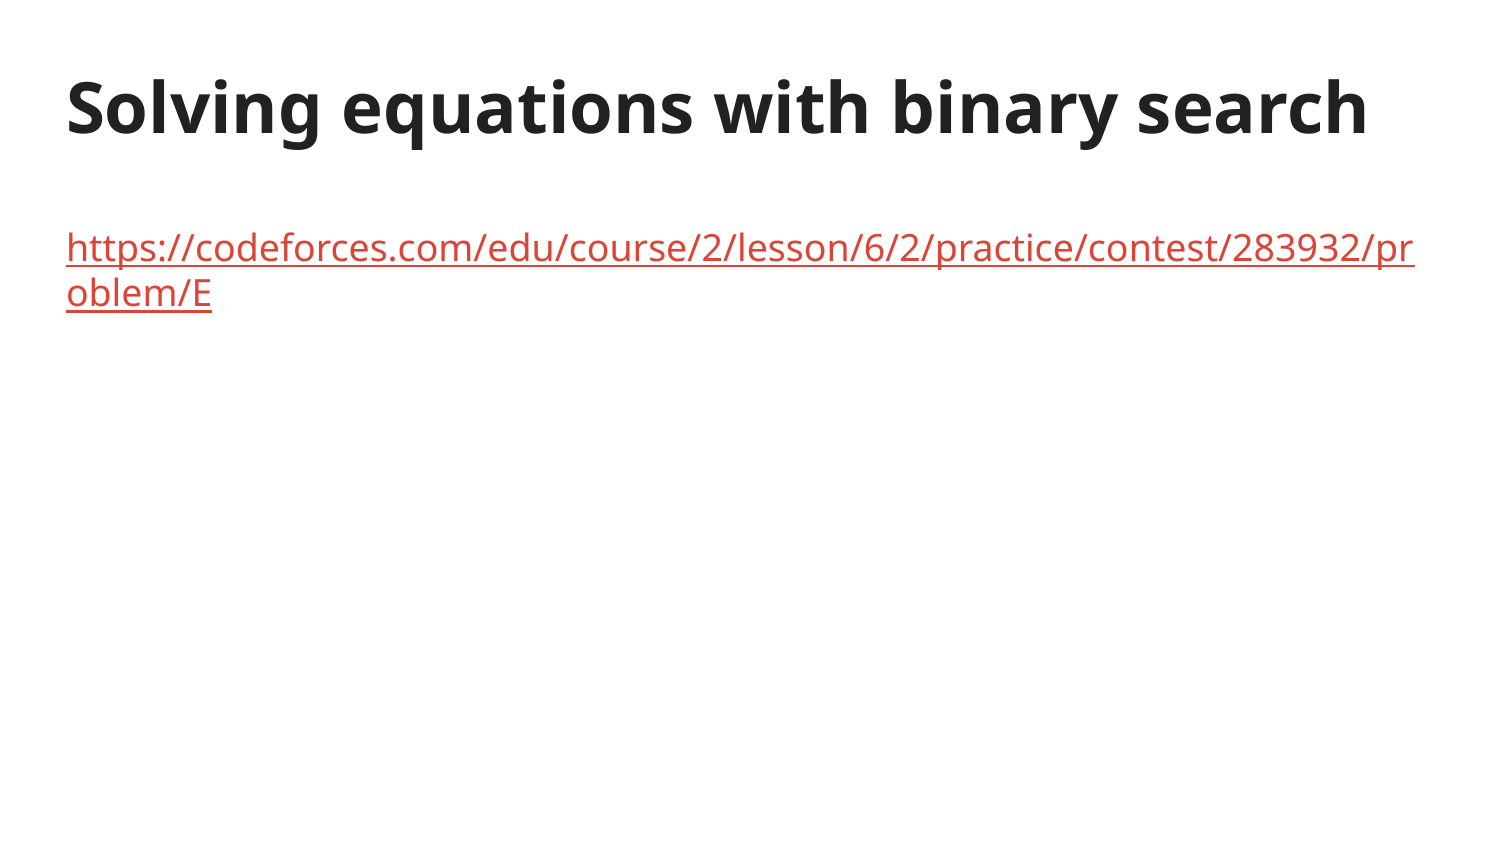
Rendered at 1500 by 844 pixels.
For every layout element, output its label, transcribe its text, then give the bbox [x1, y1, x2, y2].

list https://codeforces.com/edu/course/2/lesson/6/2/practice/contest/283932/problem/E [51, 201, 1449, 750]
title Solving equations with binary search [51, 48, 1449, 180]
